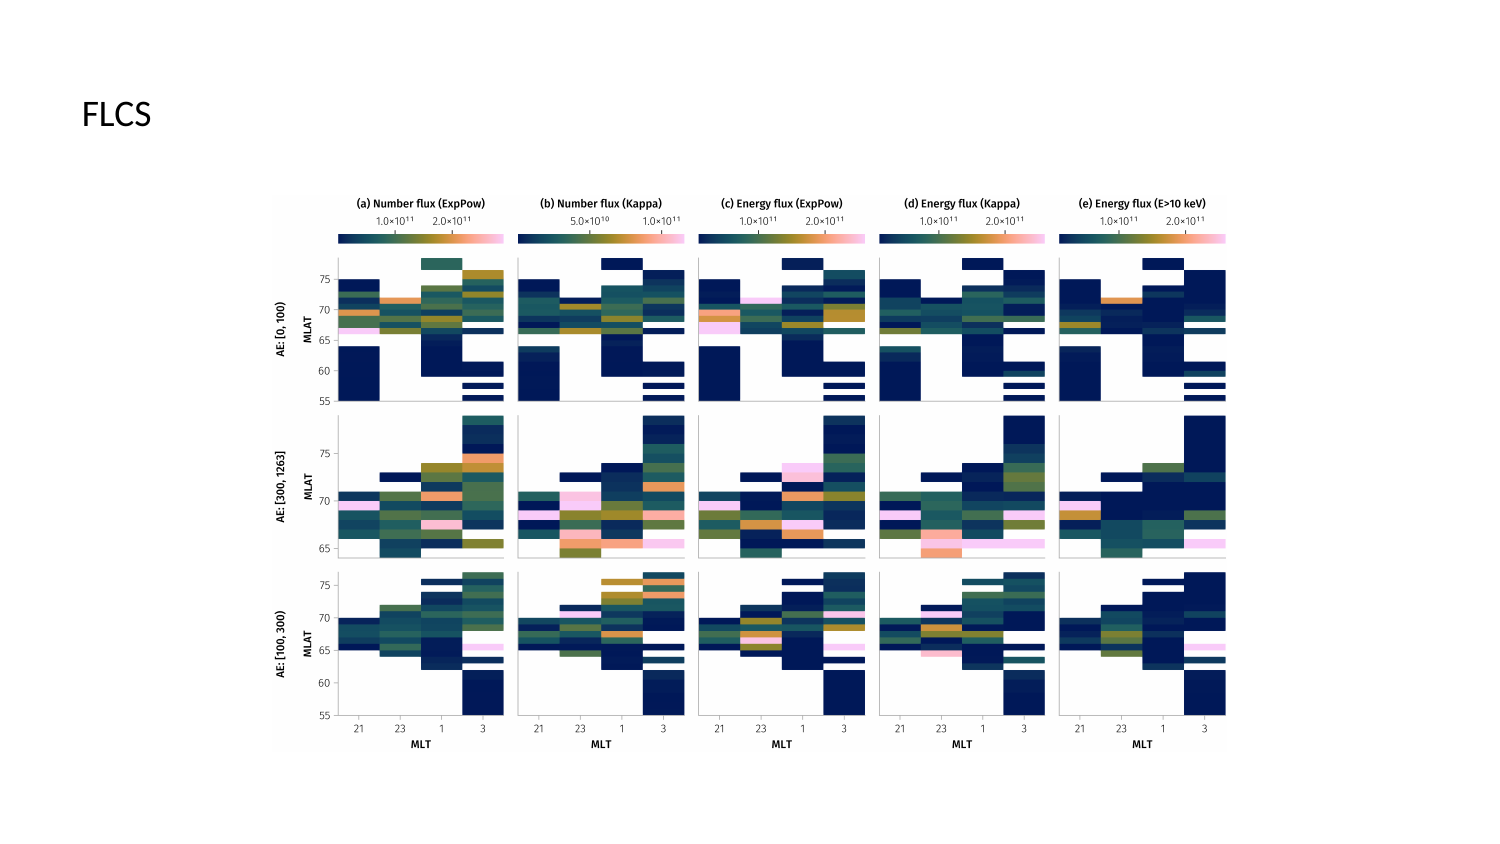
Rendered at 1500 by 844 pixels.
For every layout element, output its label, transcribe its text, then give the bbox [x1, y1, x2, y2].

text_box FLCS [67, 81, 167, 141]
picture [272, 195, 1228, 753]
